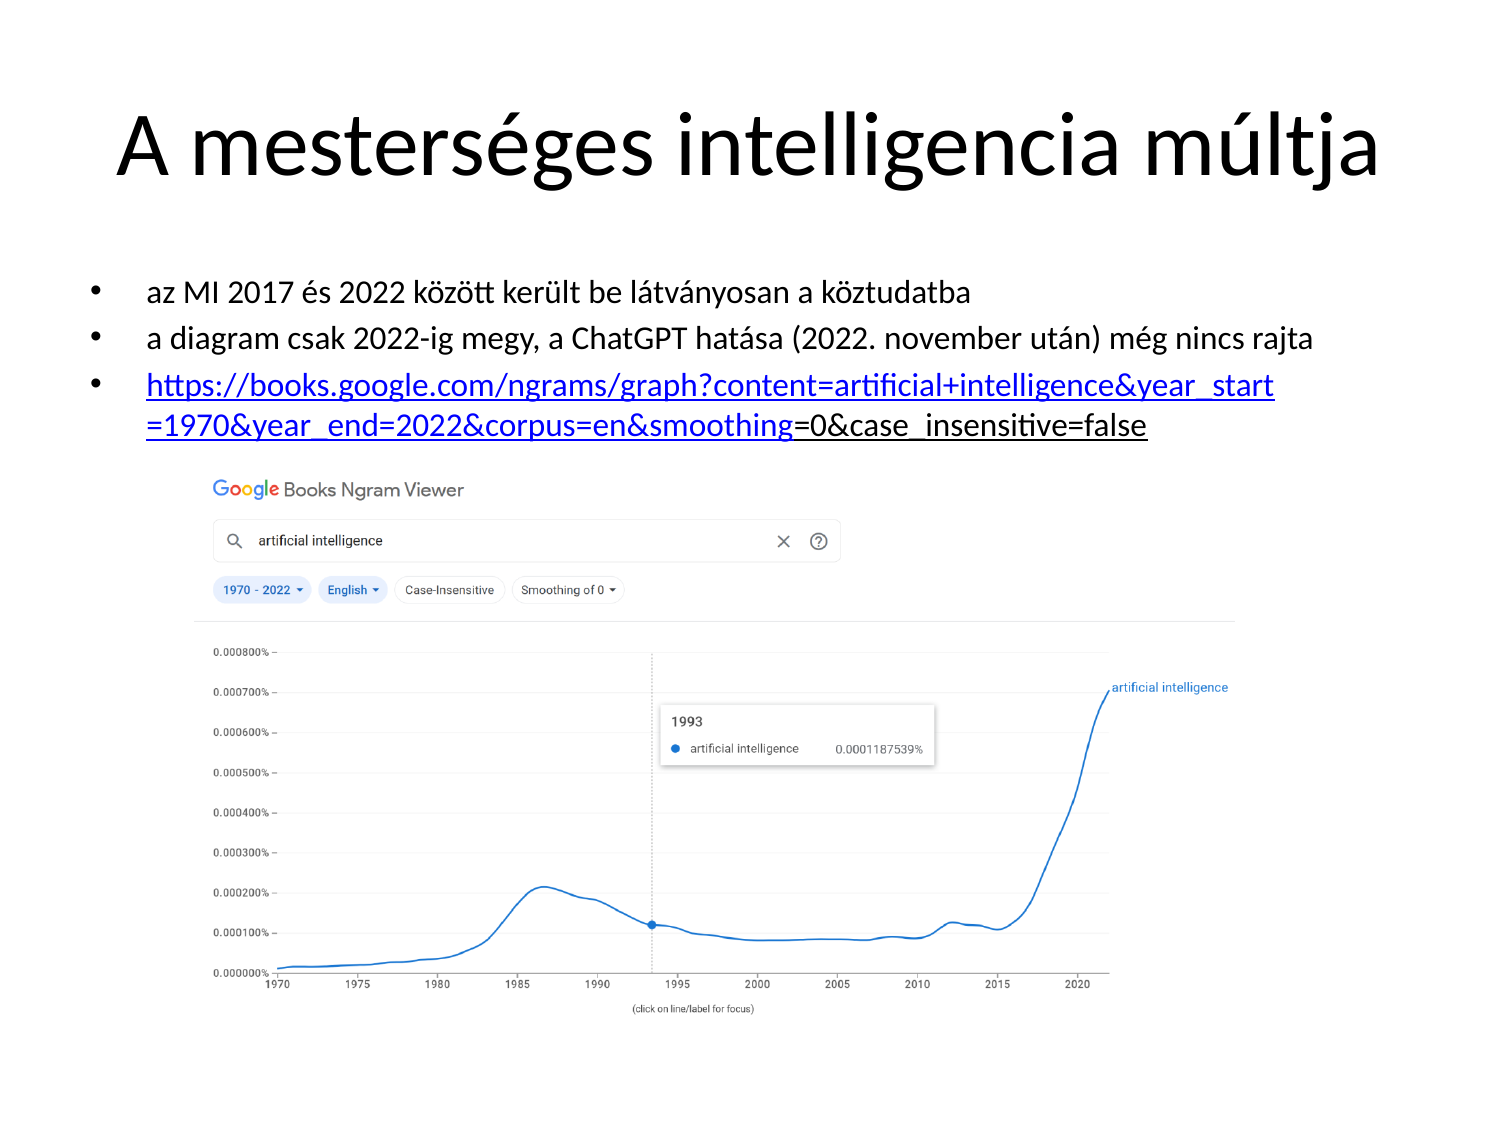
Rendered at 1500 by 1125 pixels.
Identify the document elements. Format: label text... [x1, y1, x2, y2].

title A mesterséges intelligencia múltja [75, 45, 1425, 233]
picture [194, 472, 1235, 1023]
list az MI 2017 és 2022 között került be látványosan a köztudatba a diagram csak 2022-ig megy, a ChatGPT hatása (2022. november után) még nincs rajta https://books.google.com/ngrams/graph?content=artificial+intelligence&year_start=1970&year_end=2022&corpus=en&smoothing=0&case_insensitive=false [75, 262, 1425, 1005]
